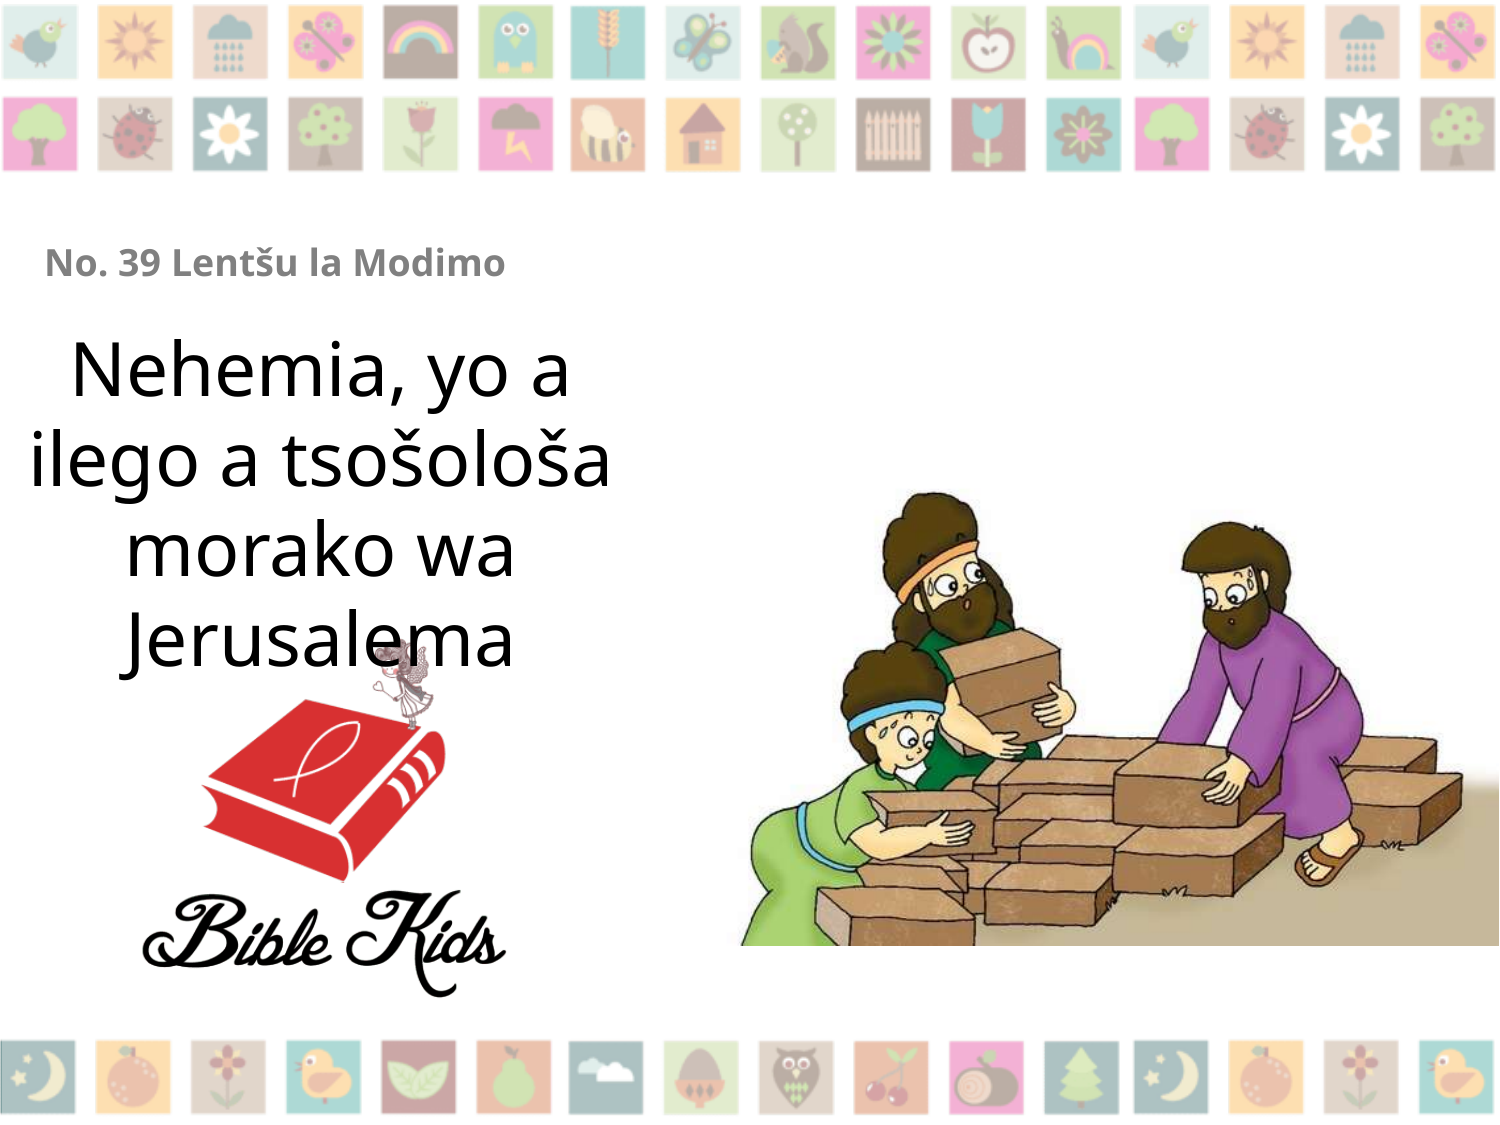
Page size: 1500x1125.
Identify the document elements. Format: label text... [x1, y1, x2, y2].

text_box Nehemia, yo a ilego a tsošološa morako wa Jerusalema [0, 314, 644, 690]
picture [117, 600, 544, 1027]
text_box No. 39 Lentšu la Modimo [29, 231, 543, 292]
picture [643, 320, 1500, 946]
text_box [0, 1028, 1500, 1118]
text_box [0, 3, 1500, 181]
